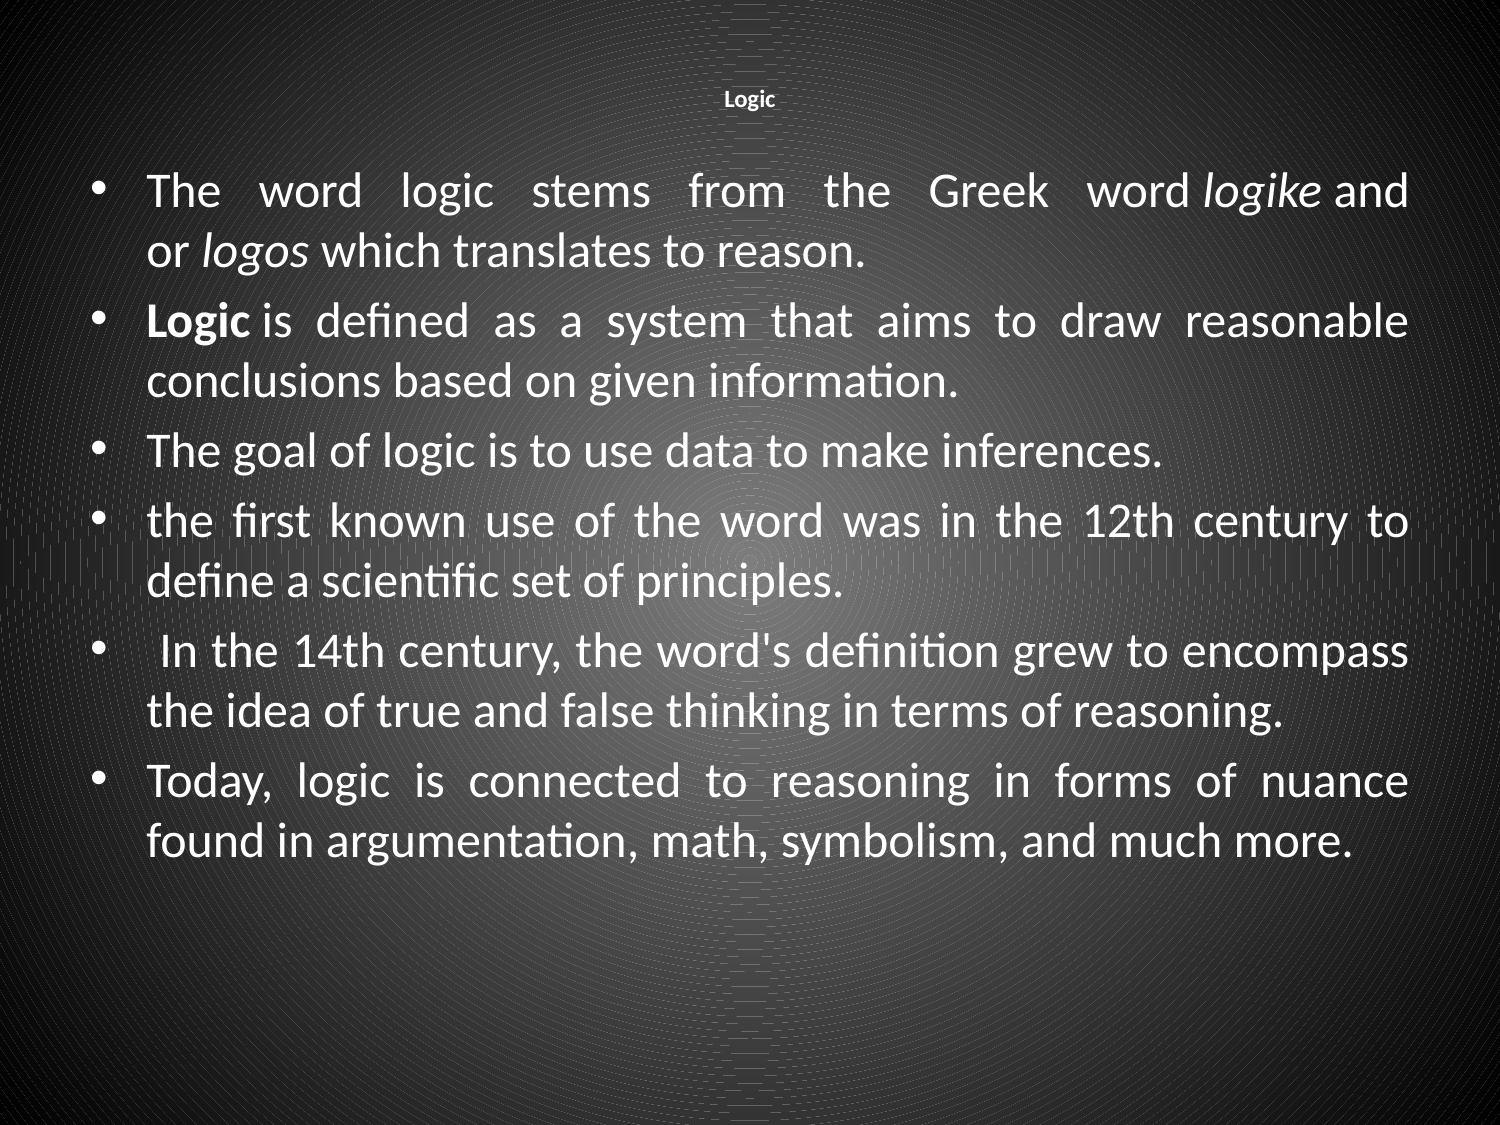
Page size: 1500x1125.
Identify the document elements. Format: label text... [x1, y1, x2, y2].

title Logic [75, 45, 1425, 149]
list The word logic stems from the Greek word logike and or logos which translates to reason. Logic is defined as a system that aims to draw reasonable conclusions based on given information. The goal of logic is to use data to make inferences. the first known use of the word was in the 12th century to define a scientific set of principles. In the 14th century, the word's definition grew to encompass the idea of true and false thinking in terms of reasoning. Today, logic is connected to reasoning in forms of nuance found in argumentation, math, symbolism, and much more. [75, 149, 1425, 1005]
